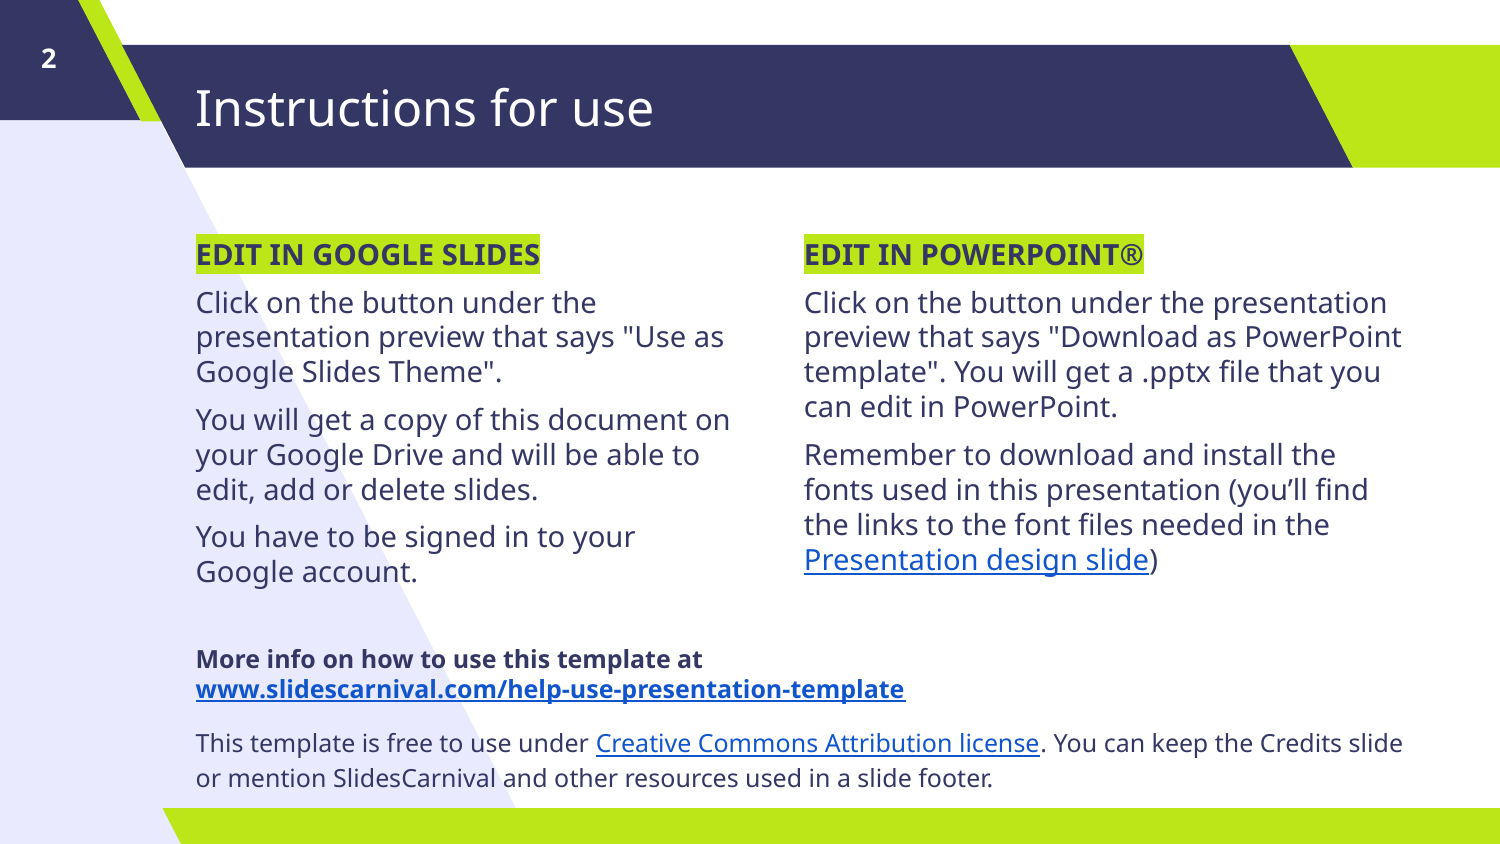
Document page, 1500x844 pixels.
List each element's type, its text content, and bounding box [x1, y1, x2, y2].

list EDIT IN GOOGLE SLIDES Click on the button under the presentation preview that says "Use as Google Slides Theme". You will get a copy of this document on your Google Drive and will be able to edit, add or delete slides. You have to be signed in to your Google account. [180, 221, 752, 516]
slide_number ‹#› [0, 0, 98, 121]
list More info on how to use this template at www.slidescarnival.com/help-use-presentation-template This template is free to use under Creative Commons Attribution license. You can keep the Credits slide or mention SlidesCarnival and other resources used in a slide footer. [180, 628, 1425, 764]
list EDIT IN POWERPOINT® Click on the button under the presentation preview that says "Download as PowerPoint template". You will get a .pptx file that you can edit in PowerPoint. Remember to download and install the fonts used in this presentation (you’ll find the links to the font files needed in the Presentation design slide) [788, 221, 1425, 516]
title Instructions for use [180, 44, 1424, 168]
